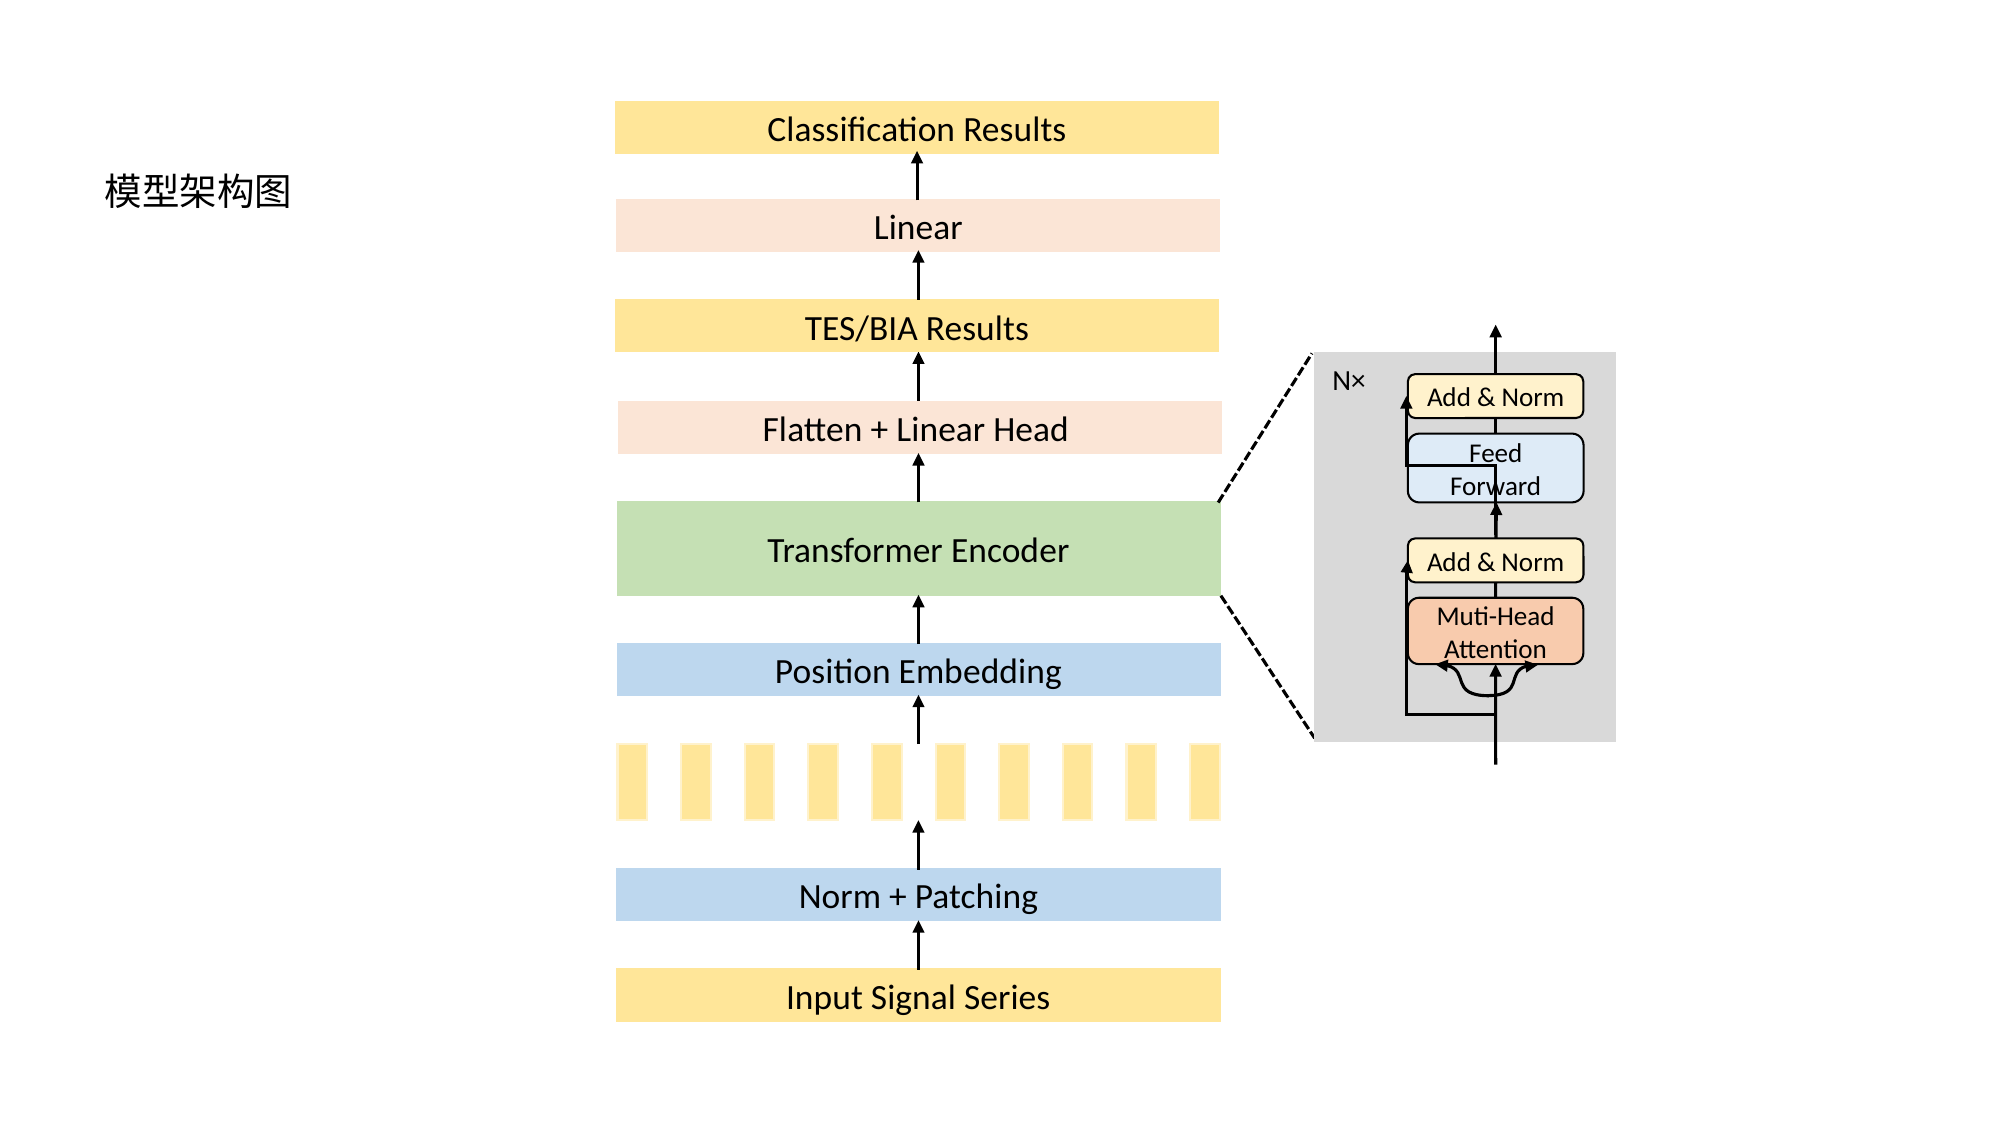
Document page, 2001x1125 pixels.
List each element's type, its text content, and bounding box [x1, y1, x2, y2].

text_box TES/BIA Results [615, 299, 1219, 352]
text_box Position Embedding [617, 643, 1220, 696]
text_box [1062, 743, 1093, 821]
text_box [616, 743, 648, 821]
text_box Flatten + Linear Head [618, 401, 1218, 454]
text_box [935, 743, 966, 821]
text_box [680, 743, 712, 821]
text_box [1189, 743, 1221, 821]
text_box Norm + Patching [616, 868, 1221, 921]
text_box Classification Results [615, 101, 1219, 154]
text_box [1220, 595, 1315, 739]
text_box 模型架构图 [89, 160, 757, 220]
text_box [998, 743, 1030, 821]
text_box Input Signal Series [616, 968, 1221, 1022]
text_box [1125, 743, 1157, 821]
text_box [1218, 353, 1312, 503]
text_box [807, 743, 839, 821]
text_box Transformer Encoder [617, 501, 1221, 596]
text_box [744, 743, 775, 821]
text_box [871, 743, 903, 821]
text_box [1315, 324, 1615, 765]
text_box Linear [616, 199, 1220, 252]
